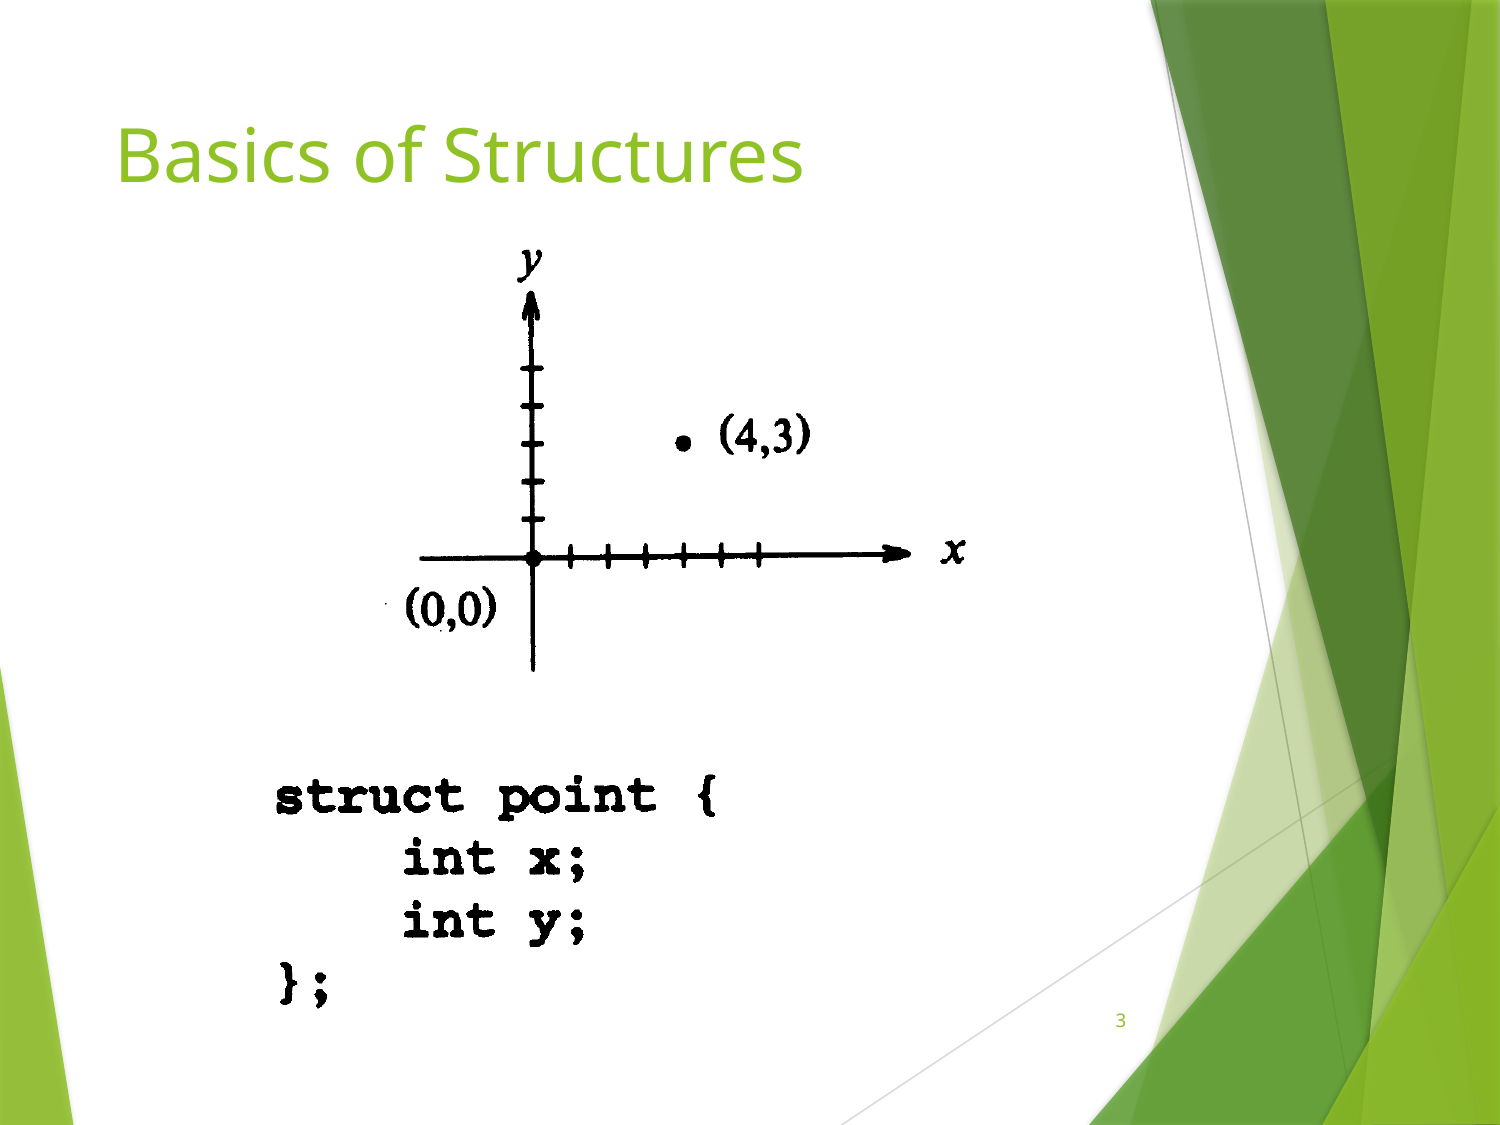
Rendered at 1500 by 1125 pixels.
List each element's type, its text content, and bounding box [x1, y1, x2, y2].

picture [236, 754, 757, 1026]
slide_number 3 [1057, 991, 1142, 1051]
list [324, 208, 1020, 706]
title Basics of Structures [99, 99, 1142, 317]
